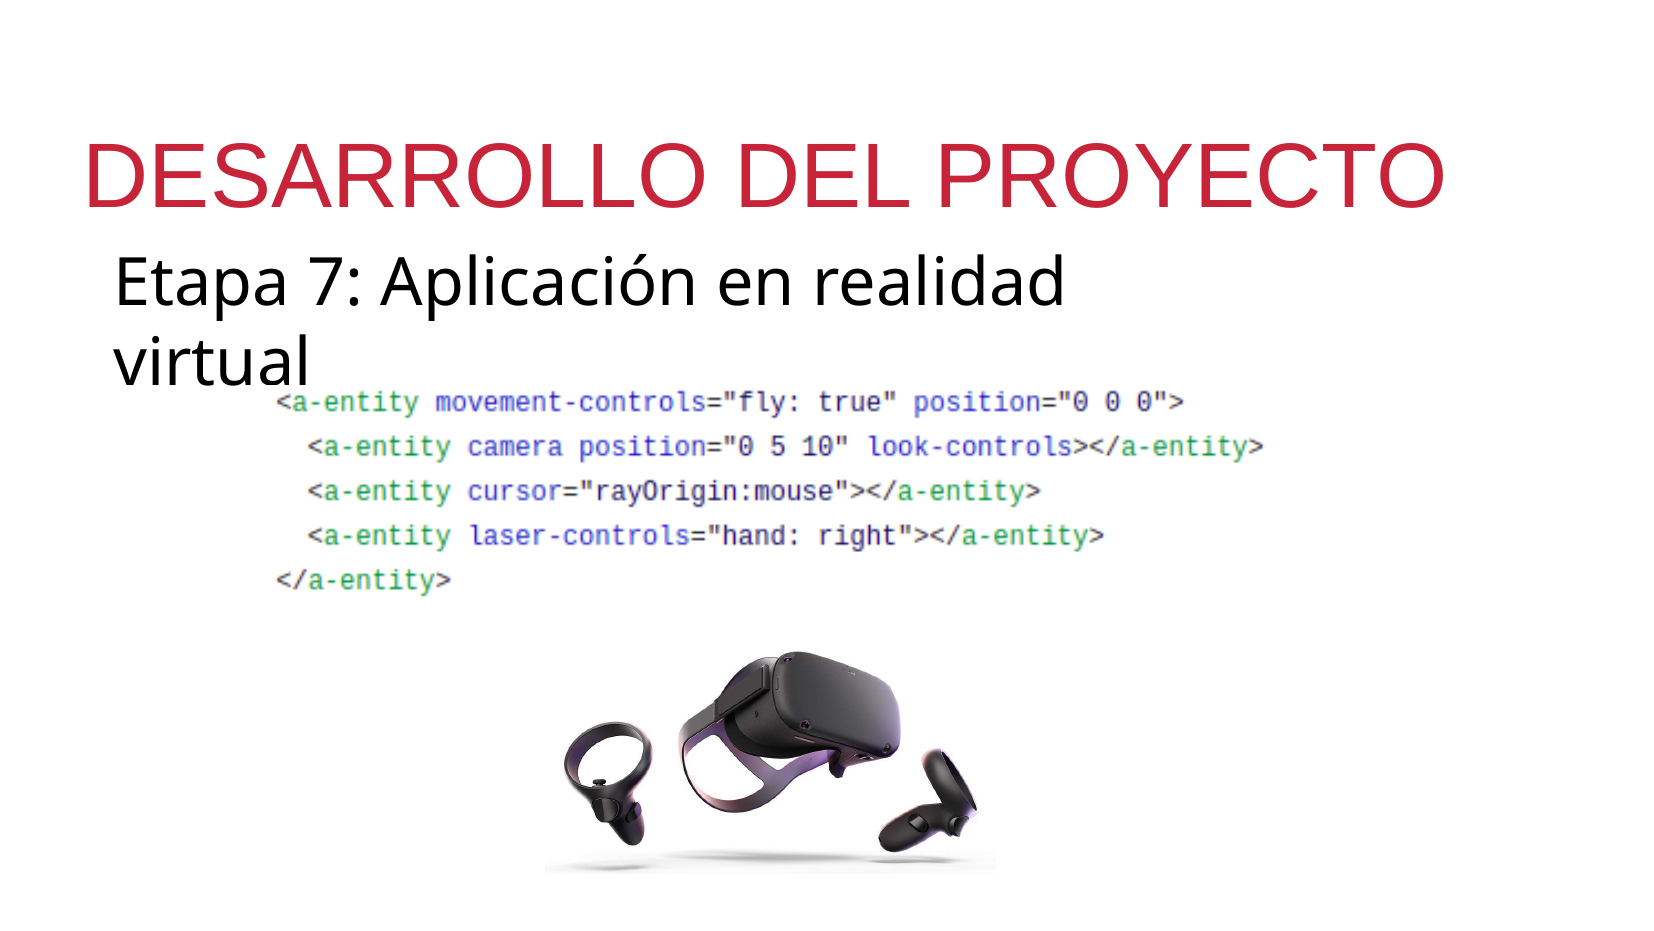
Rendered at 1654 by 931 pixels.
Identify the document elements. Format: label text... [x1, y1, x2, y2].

text_box DESARROLLO DEL PROYECTO [82, 92, 1460, 248]
picture [544, 619, 996, 874]
text_box Etapa 7: Aplicación en realidad virtual [98, 231, 1298, 407]
picture [267, 385, 1274, 602]
